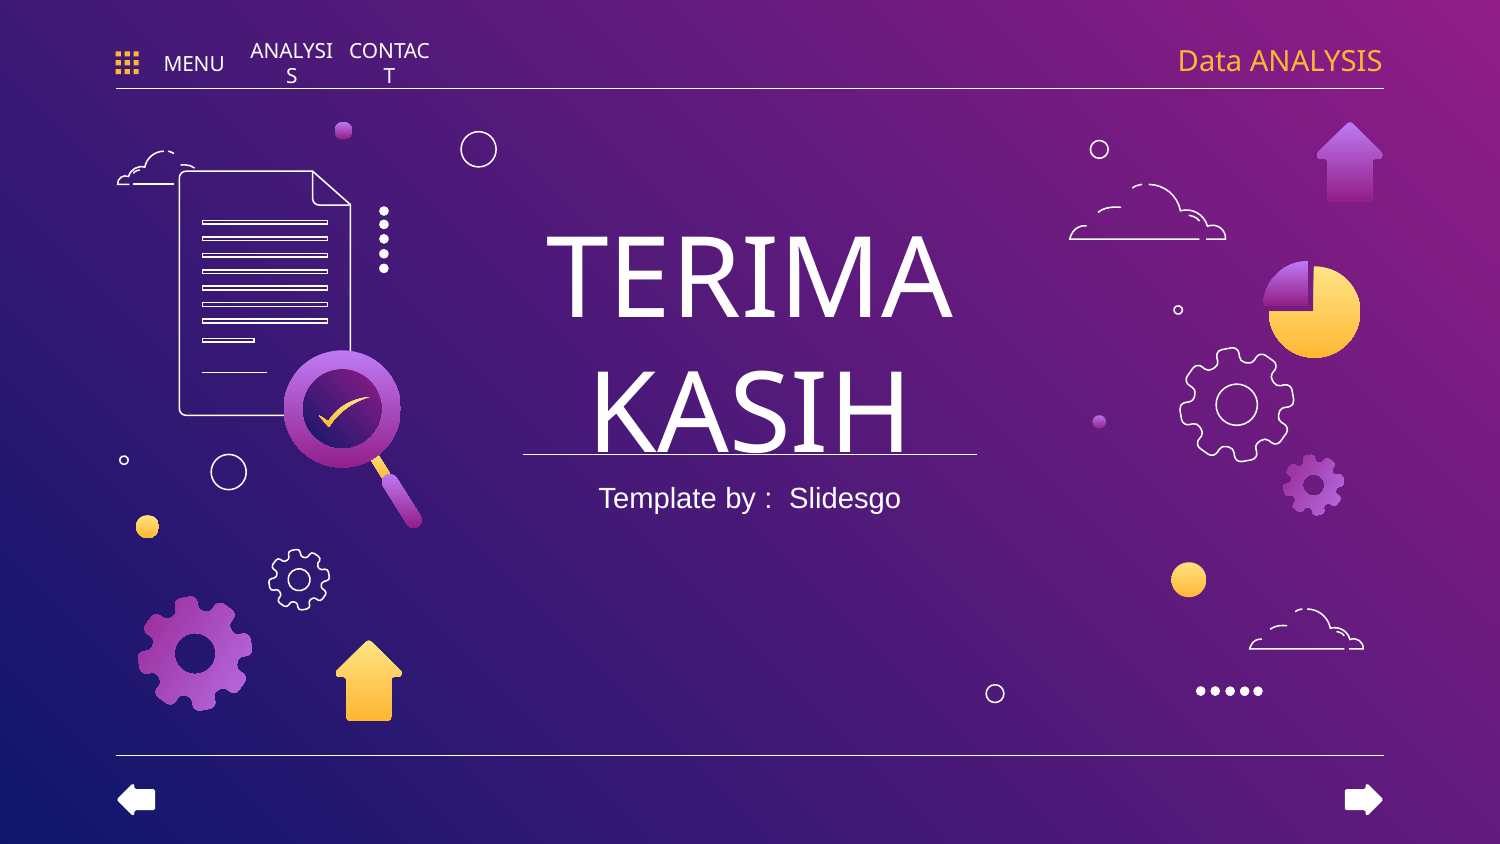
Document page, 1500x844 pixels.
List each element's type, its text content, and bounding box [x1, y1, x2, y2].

text_box [138, 596, 252, 711]
text_box [136, 515, 160, 539]
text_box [179, 170, 351, 416]
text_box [378, 206, 390, 273]
title TERIMA KASIH [496, 236, 1004, 445]
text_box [1263, 260, 1365, 362]
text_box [1223, 658, 1235, 724]
text_box CONTACT [346, 45, 433, 81]
text_box [1179, 347, 1294, 462]
text_box MENU [151, 45, 237, 81]
text_box ANALYSIS [248, 45, 335, 81]
text_box [1317, 122, 1383, 203]
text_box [116, 150, 195, 185]
text_box [268, 549, 330, 610]
text_box [1092, 415, 1106, 429]
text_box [278, 350, 423, 530]
subtitle Template by : Slidesgo [496, 464, 1004, 608]
text_box [117, 784, 156, 816]
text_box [1069, 184, 1227, 240]
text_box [115, 50, 139, 75]
text_box Data ANALYSIS [1158, 34, 1383, 85]
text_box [1249, 608, 1365, 650]
text_box [335, 640, 402, 721]
text_box [334, 121, 353, 140]
text_box [1283, 454, 1344, 516]
text_box [109, 45, 145, 81]
text_box [1171, 562, 1207, 598]
text_box [1344, 784, 1383, 816]
